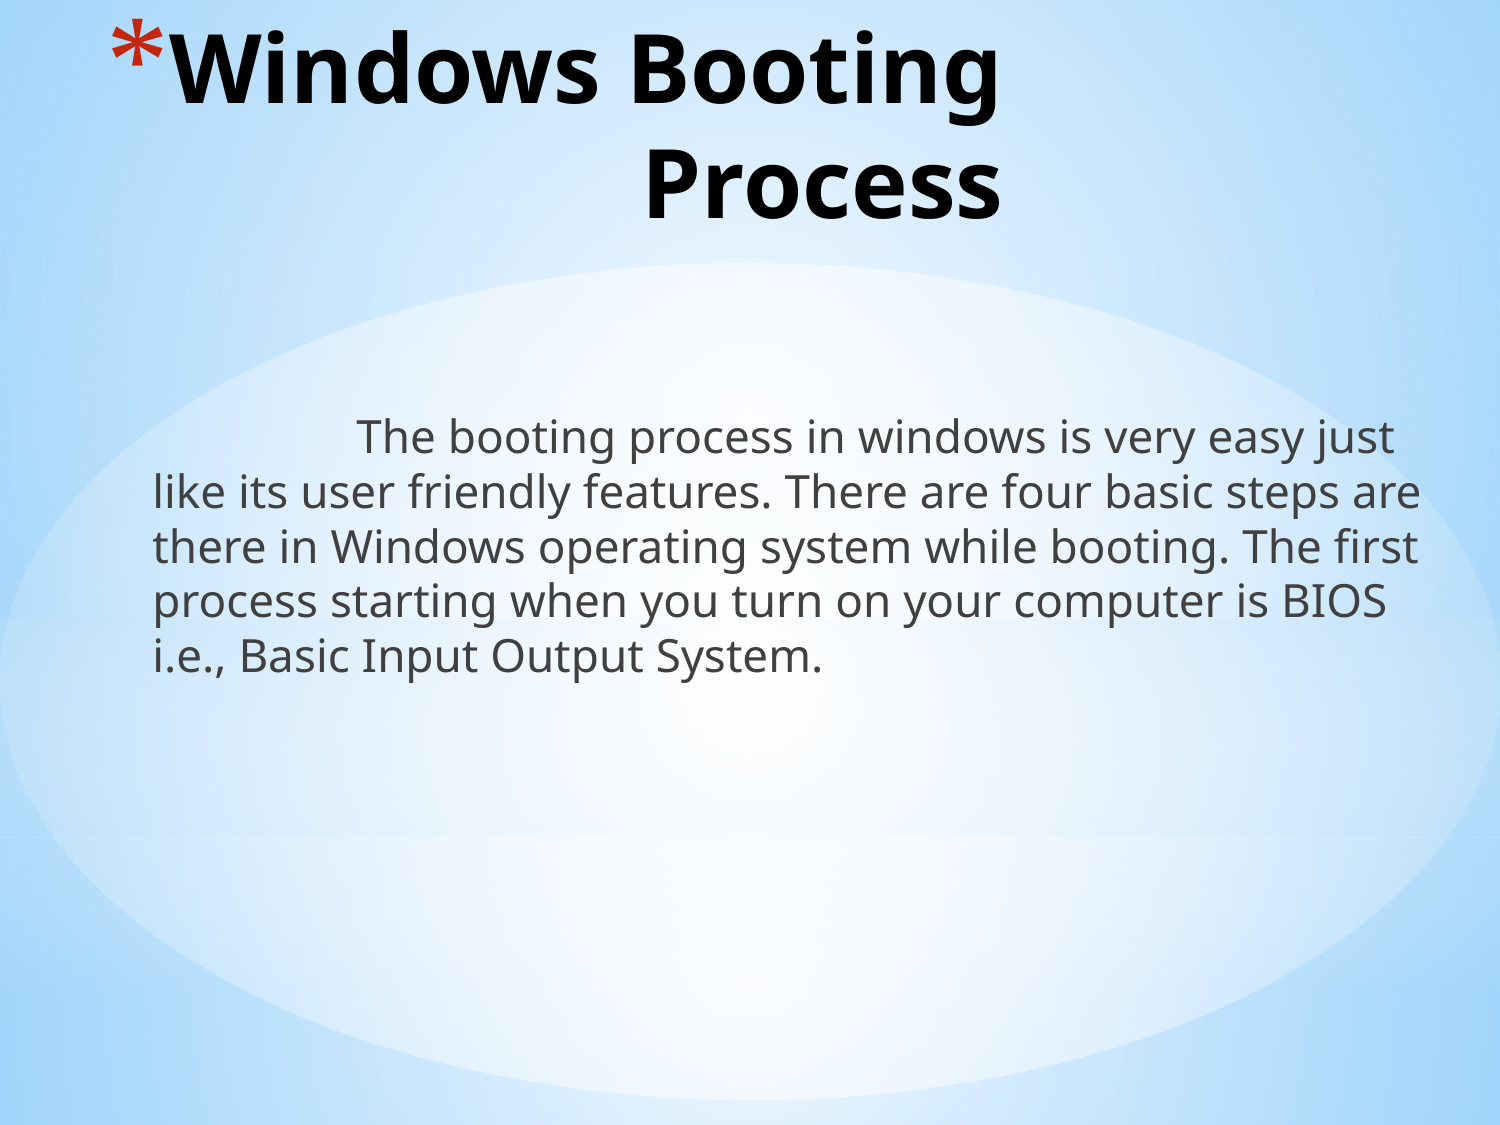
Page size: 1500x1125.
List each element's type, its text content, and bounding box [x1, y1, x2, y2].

title Windows Booting Process [0, 0, 1019, 188]
list The booting process in windows is very easy just like its user friendly features. There are four basic steps are there in Windows operating system while booting. The first process starting when you turn on your computer is BIOS i.e., Basic Input Output System. [137, 399, 1488, 1125]
